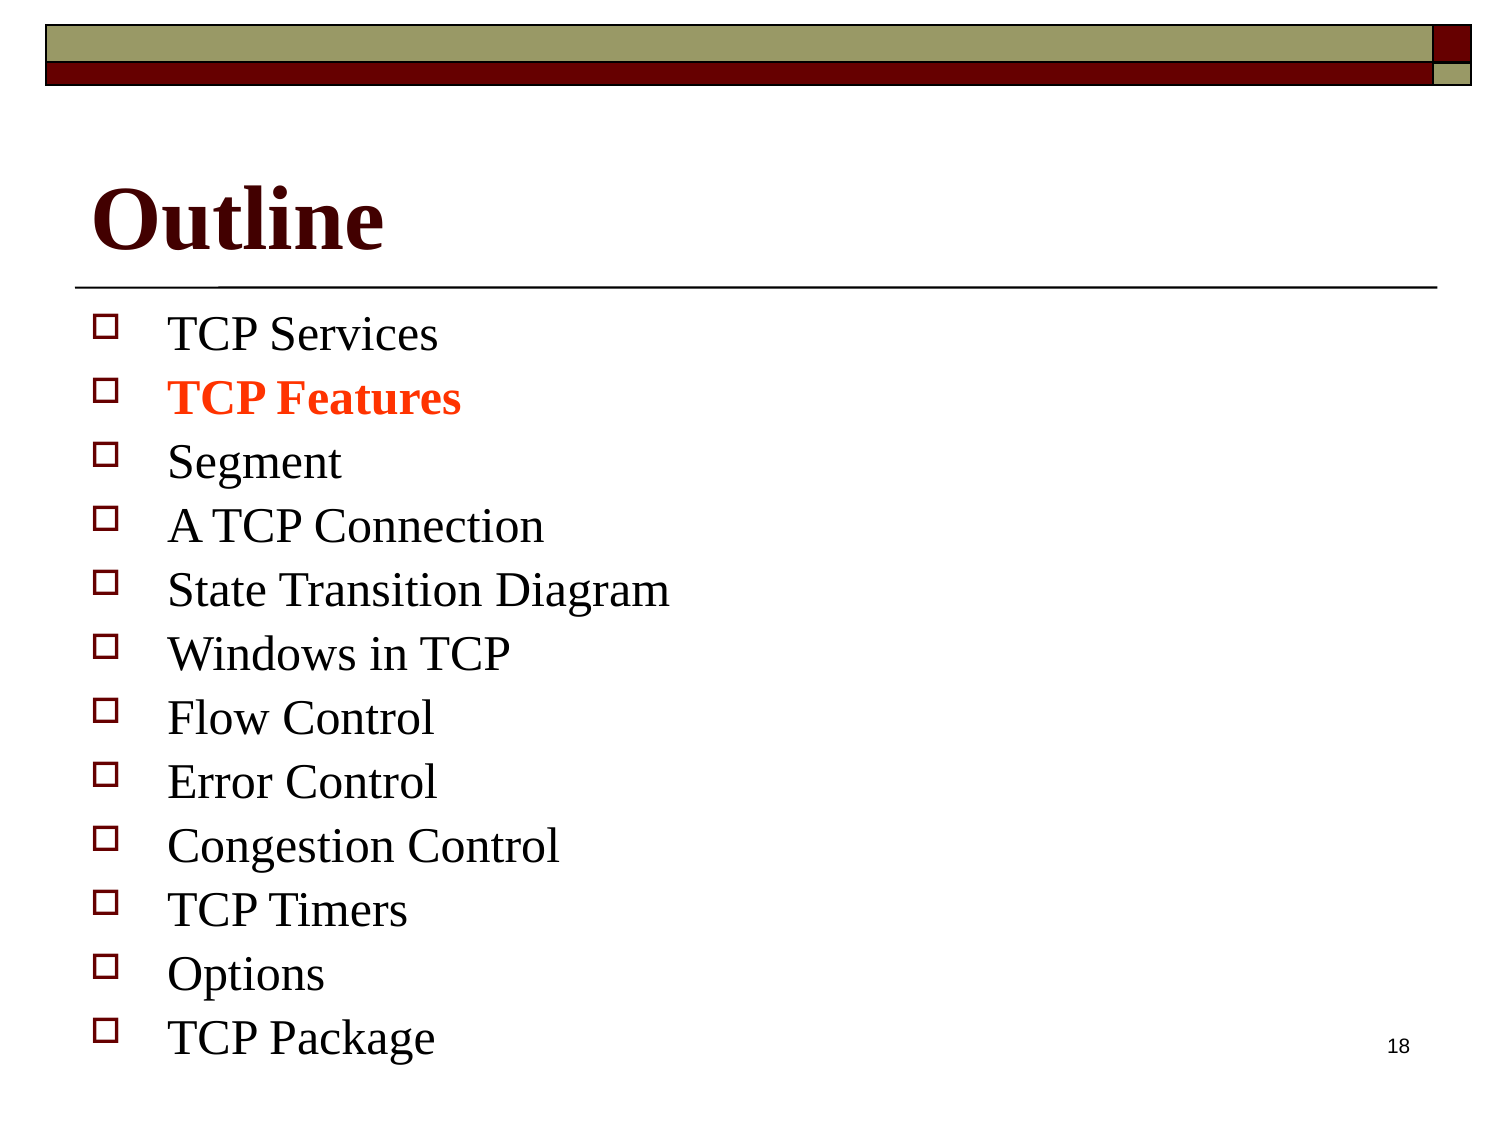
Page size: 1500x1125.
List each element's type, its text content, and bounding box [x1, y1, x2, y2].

slide_number 18 [1112, 1024, 1426, 1101]
list TCP Services TCP Features Segment A TCP Connection State Transition Diagram Windows in TCP Flow Control Error Control Congestion Control TCP Timers Options TCP Package [74, 299, 1414, 1099]
title Outline [74, 87, 1426, 276]
